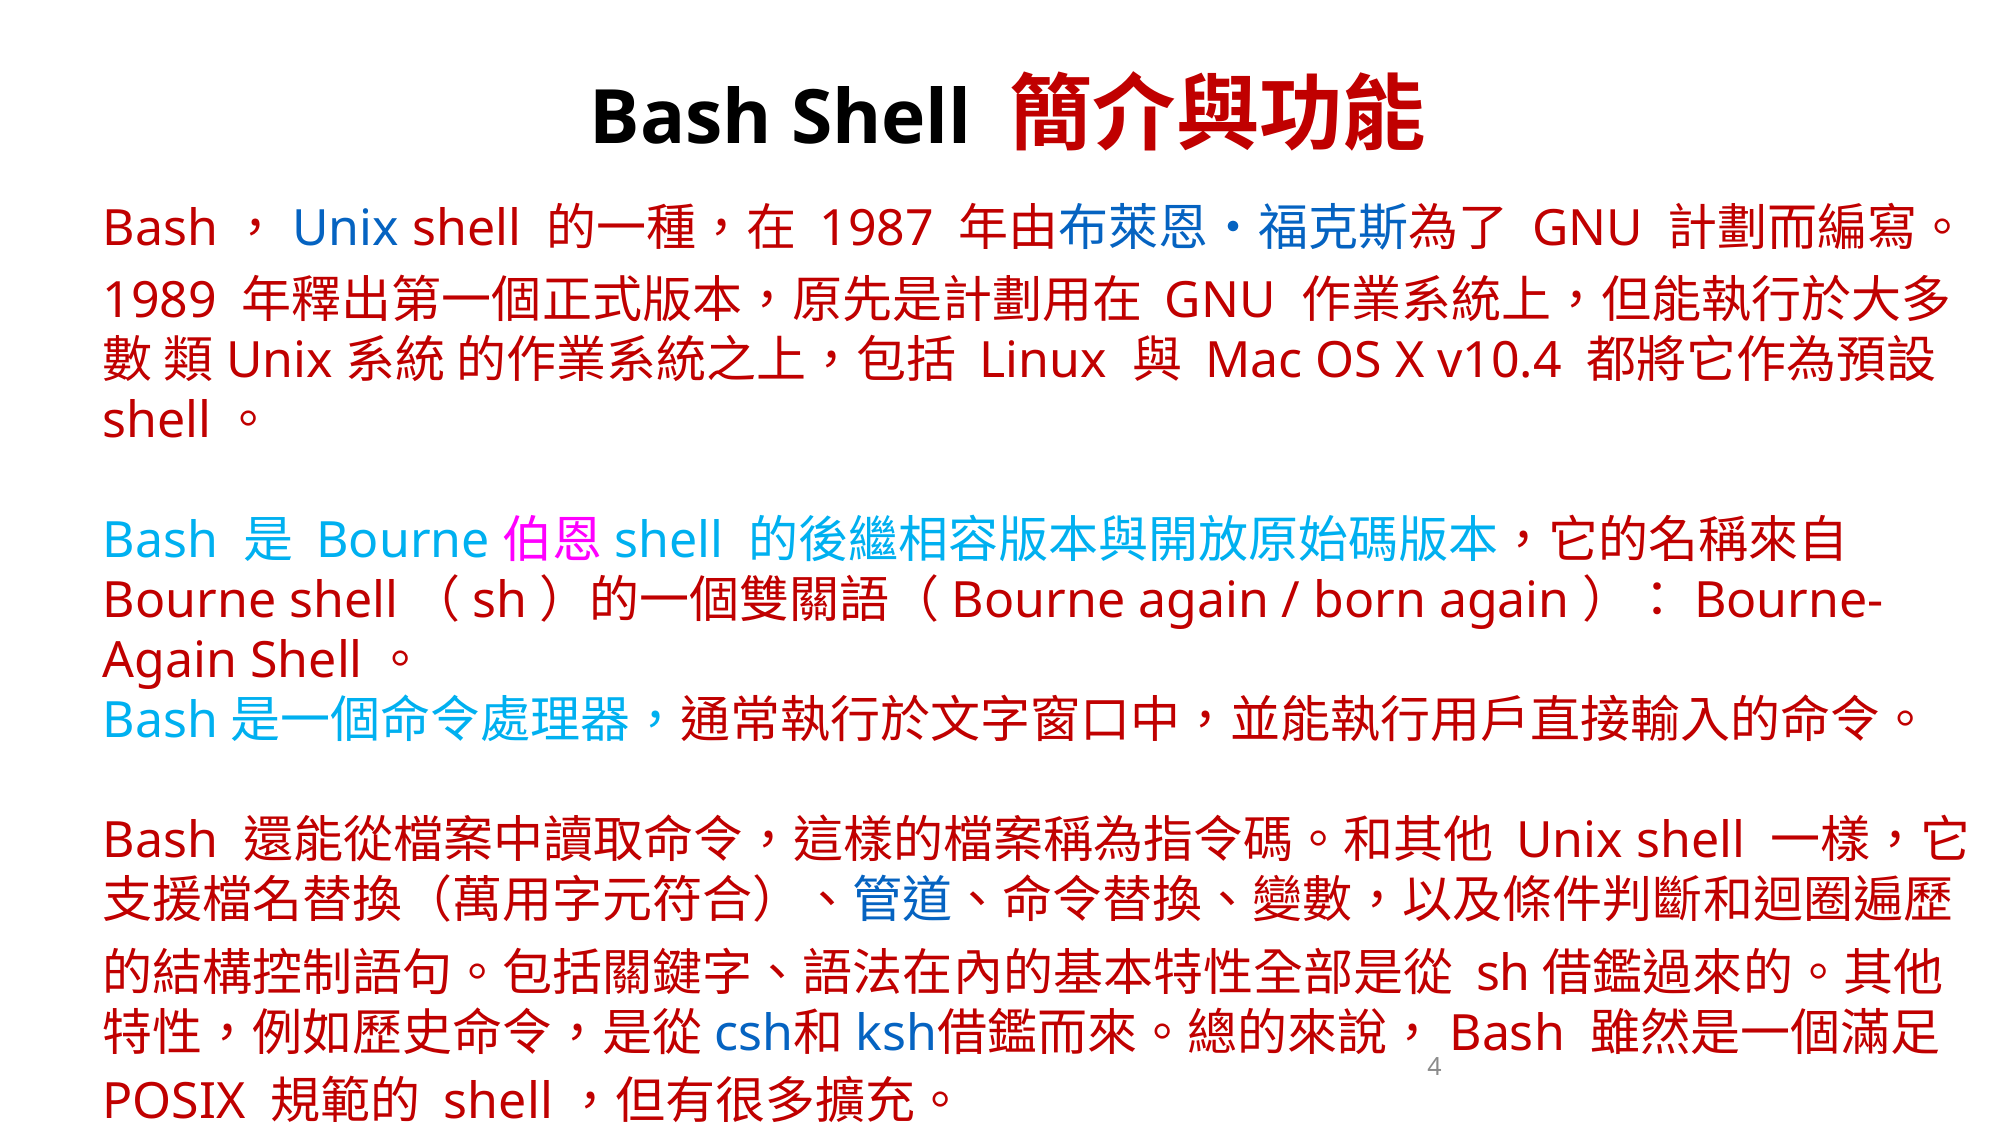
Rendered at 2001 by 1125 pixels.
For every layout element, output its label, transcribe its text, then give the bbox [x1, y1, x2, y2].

title Bash Shell 簡介與功能 [324, 45, 1691, 188]
text_box Bash，Unix shell 的一種，在 1987 年由布萊恩·福克斯為了 GNU 計劃而編寫。1989 年釋出第一個正式版本，原先是計劃用在 GNU 作業系統上，但能執行於大多數 類Unix系統 的作業系統之上，包括 Linux 與 Mac OS X v10.4 都將它作為預設 shell。 Bash 是 Bourne伯恩shell 的後繼相容版本與開放原始碼版本，它的名稱來自 Bourne shell（sh）的一個雙關語（Bourne again / born again）：Bourne-Again Shell。 Bash是一個命令處理器，通常執行於文字窗口中，並能執行用戶直接輸入的命令。 Bash 還能從檔案中讀取命令，這樣的檔案稱為指令碼。和其他 Unix shell 一樣，它支援檔名替換（萬用字元符合）、管道、命令替換、變數，以及條件判斷和迴圈遍歷的結構控制語句。包括關鍵字、語法在內的基本特性全部是從 sh借鑑過來的。其他特性，例如歷史命令，是從csh和ksh借鑑而來。總的來說，Bash 雖然是一個滿足 POSIX 規範的 shell，但有很多擴充。 [95, 188, 1979, 1125]
